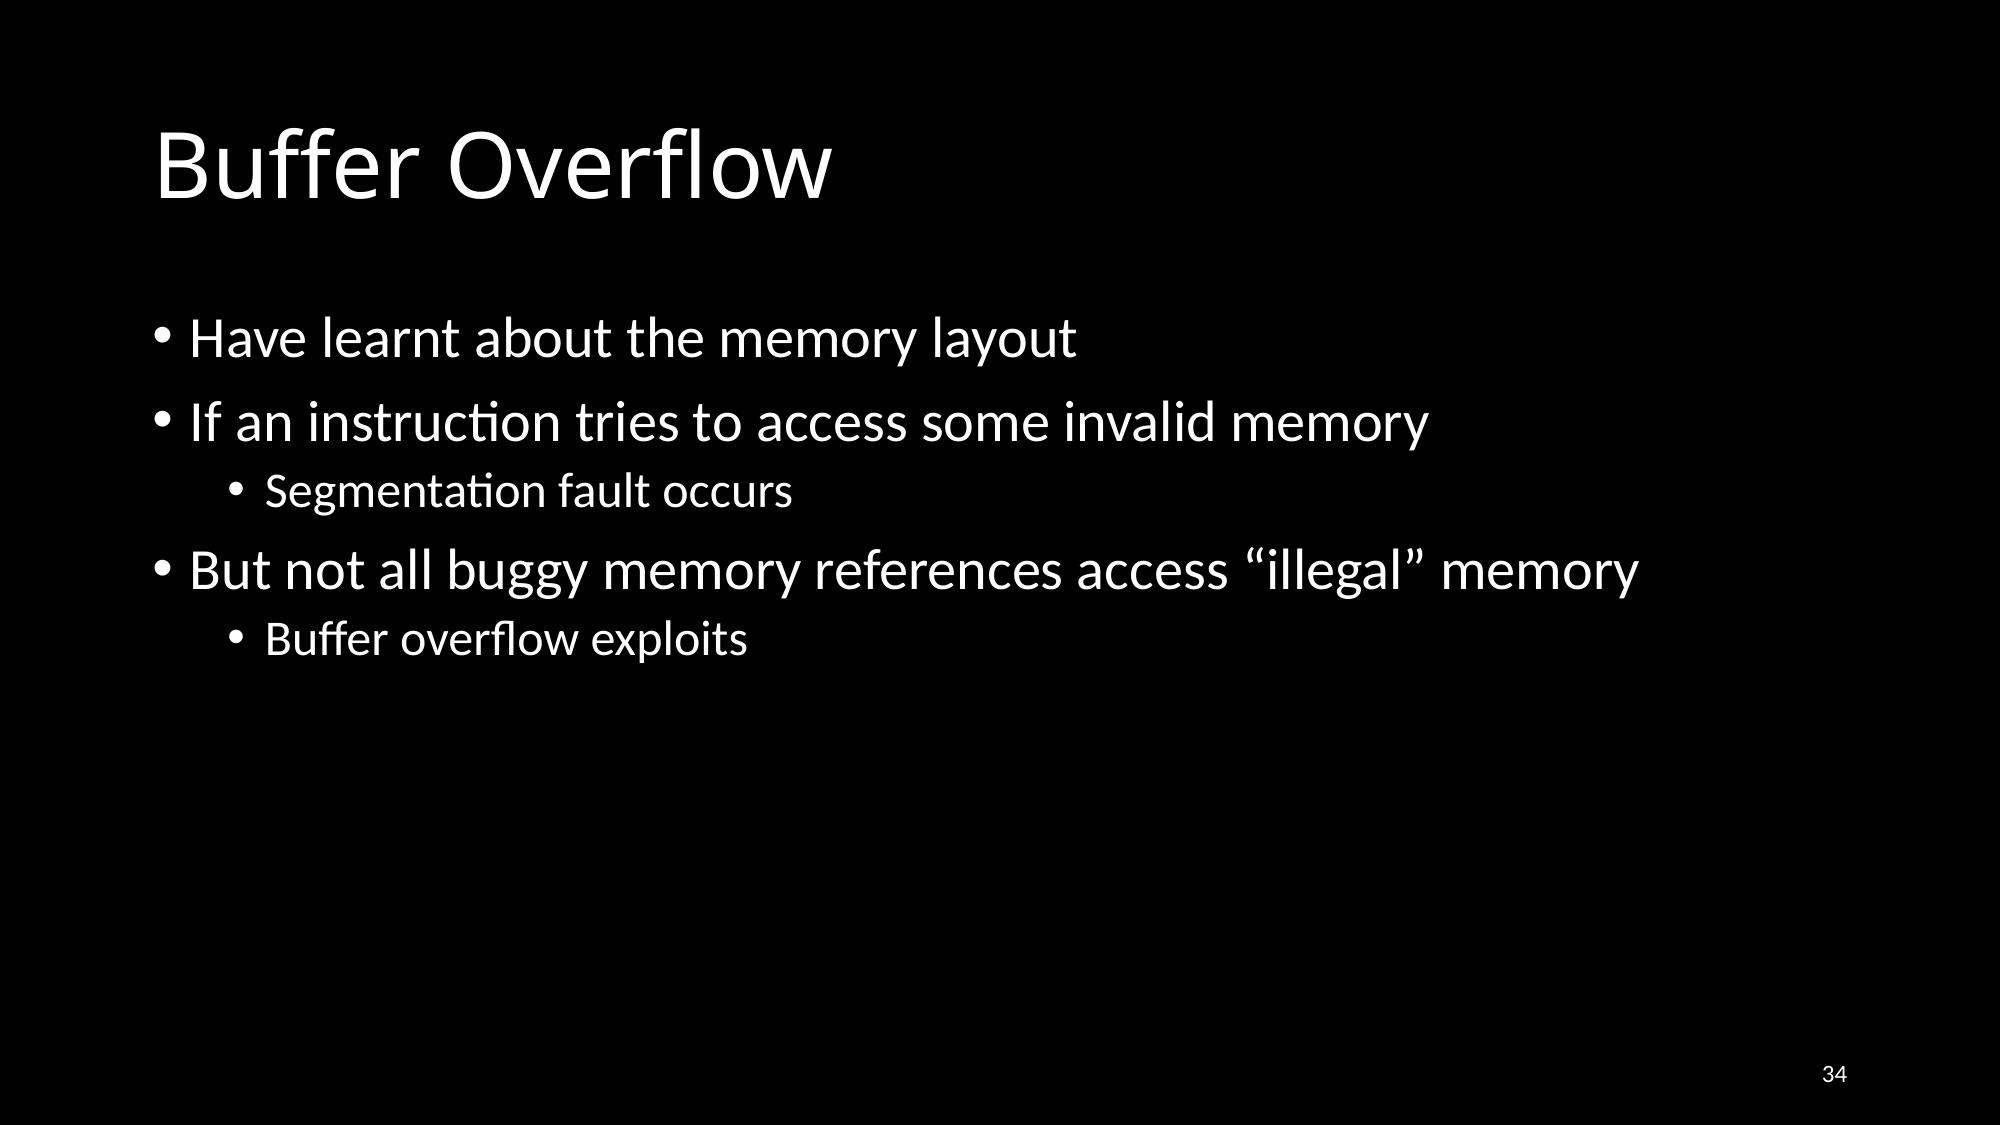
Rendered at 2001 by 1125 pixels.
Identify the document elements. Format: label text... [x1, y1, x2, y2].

title Buffer Overflow [137, 59, 1863, 278]
slide_number 34 [1412, 1042, 1863, 1103]
list Have learnt about the memory layout If an instruction tries to access some invalid memory Segmentation fault occurs But not all buggy memory references access “illegal” memory Buffer overflow exploits [137, 299, 1863, 1014]
